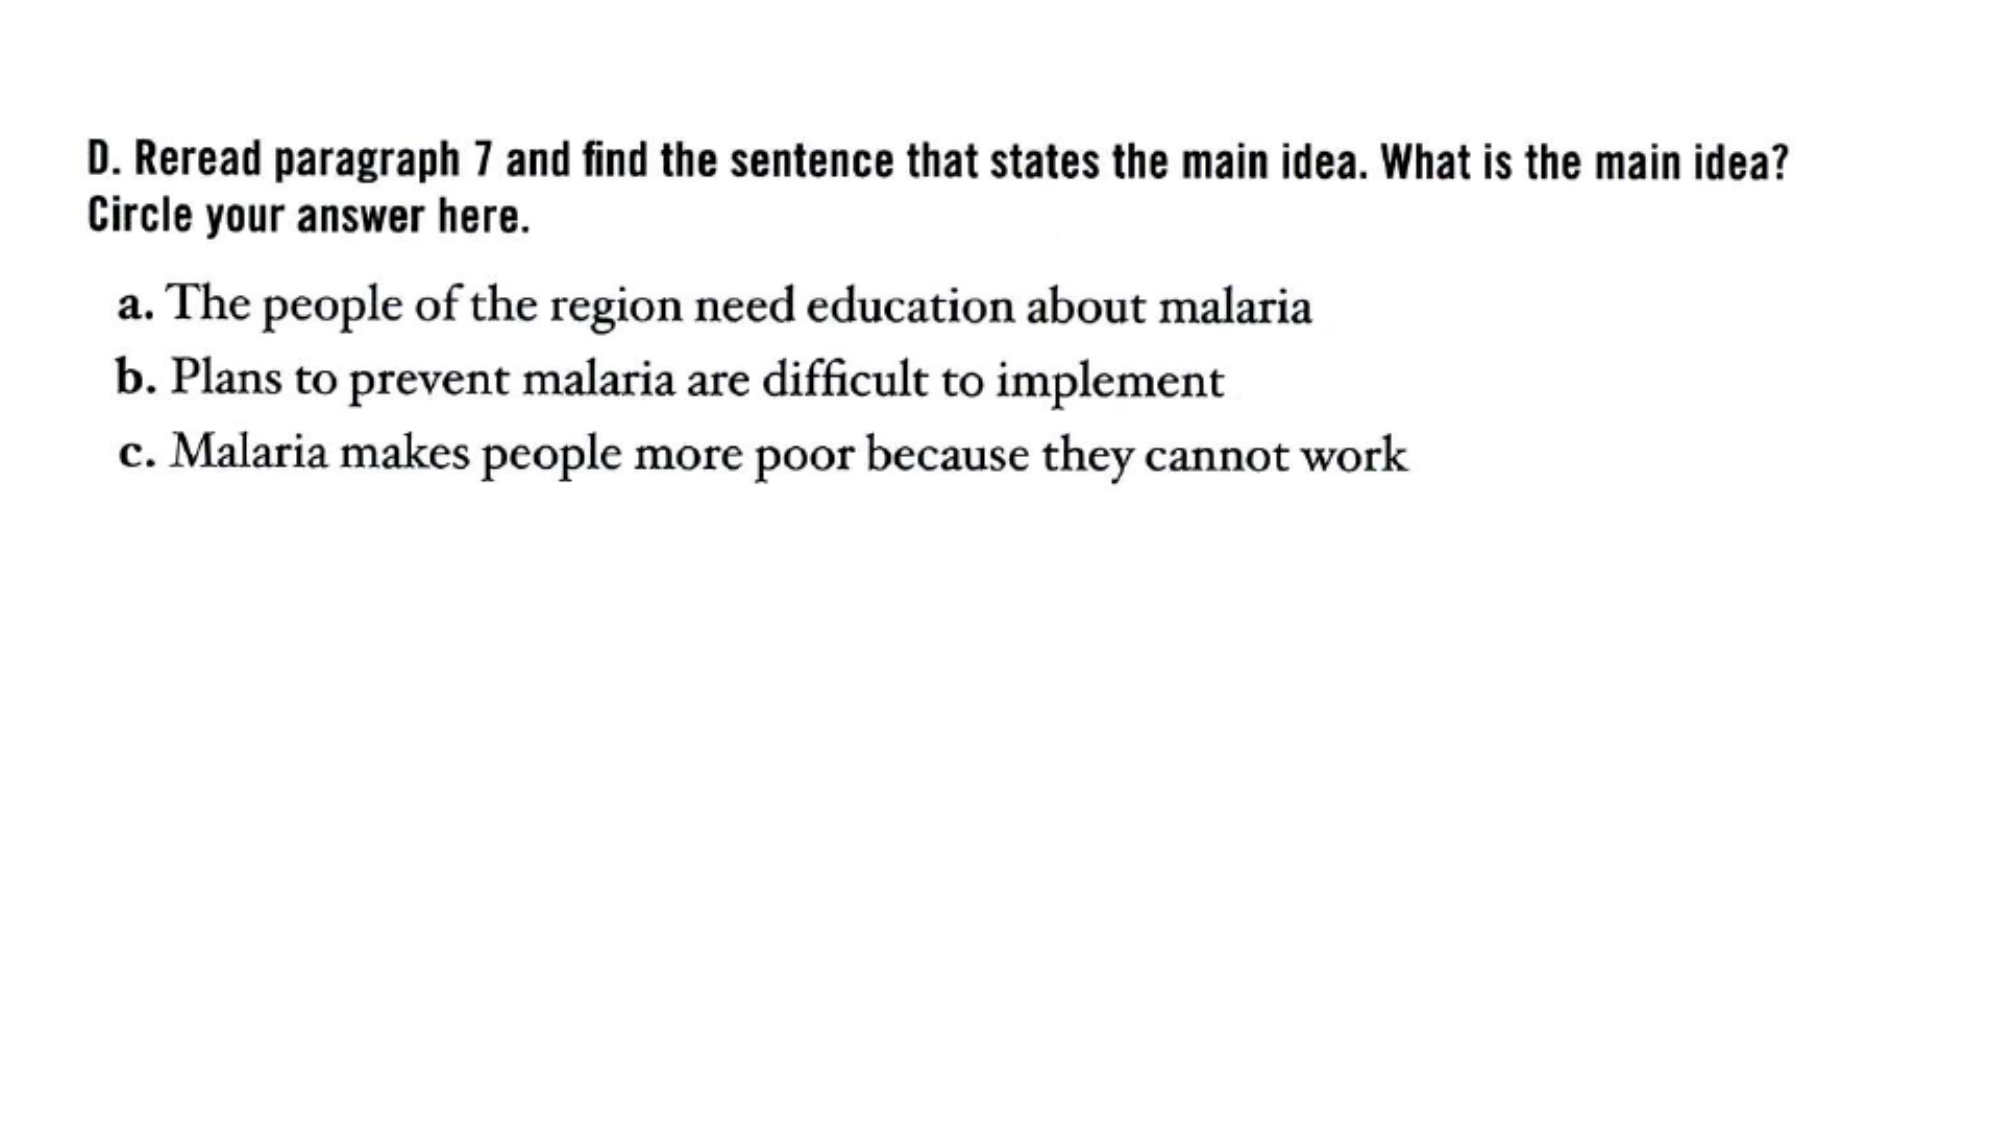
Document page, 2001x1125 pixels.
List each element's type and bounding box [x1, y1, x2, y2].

picture [74, 127, 1890, 528]
